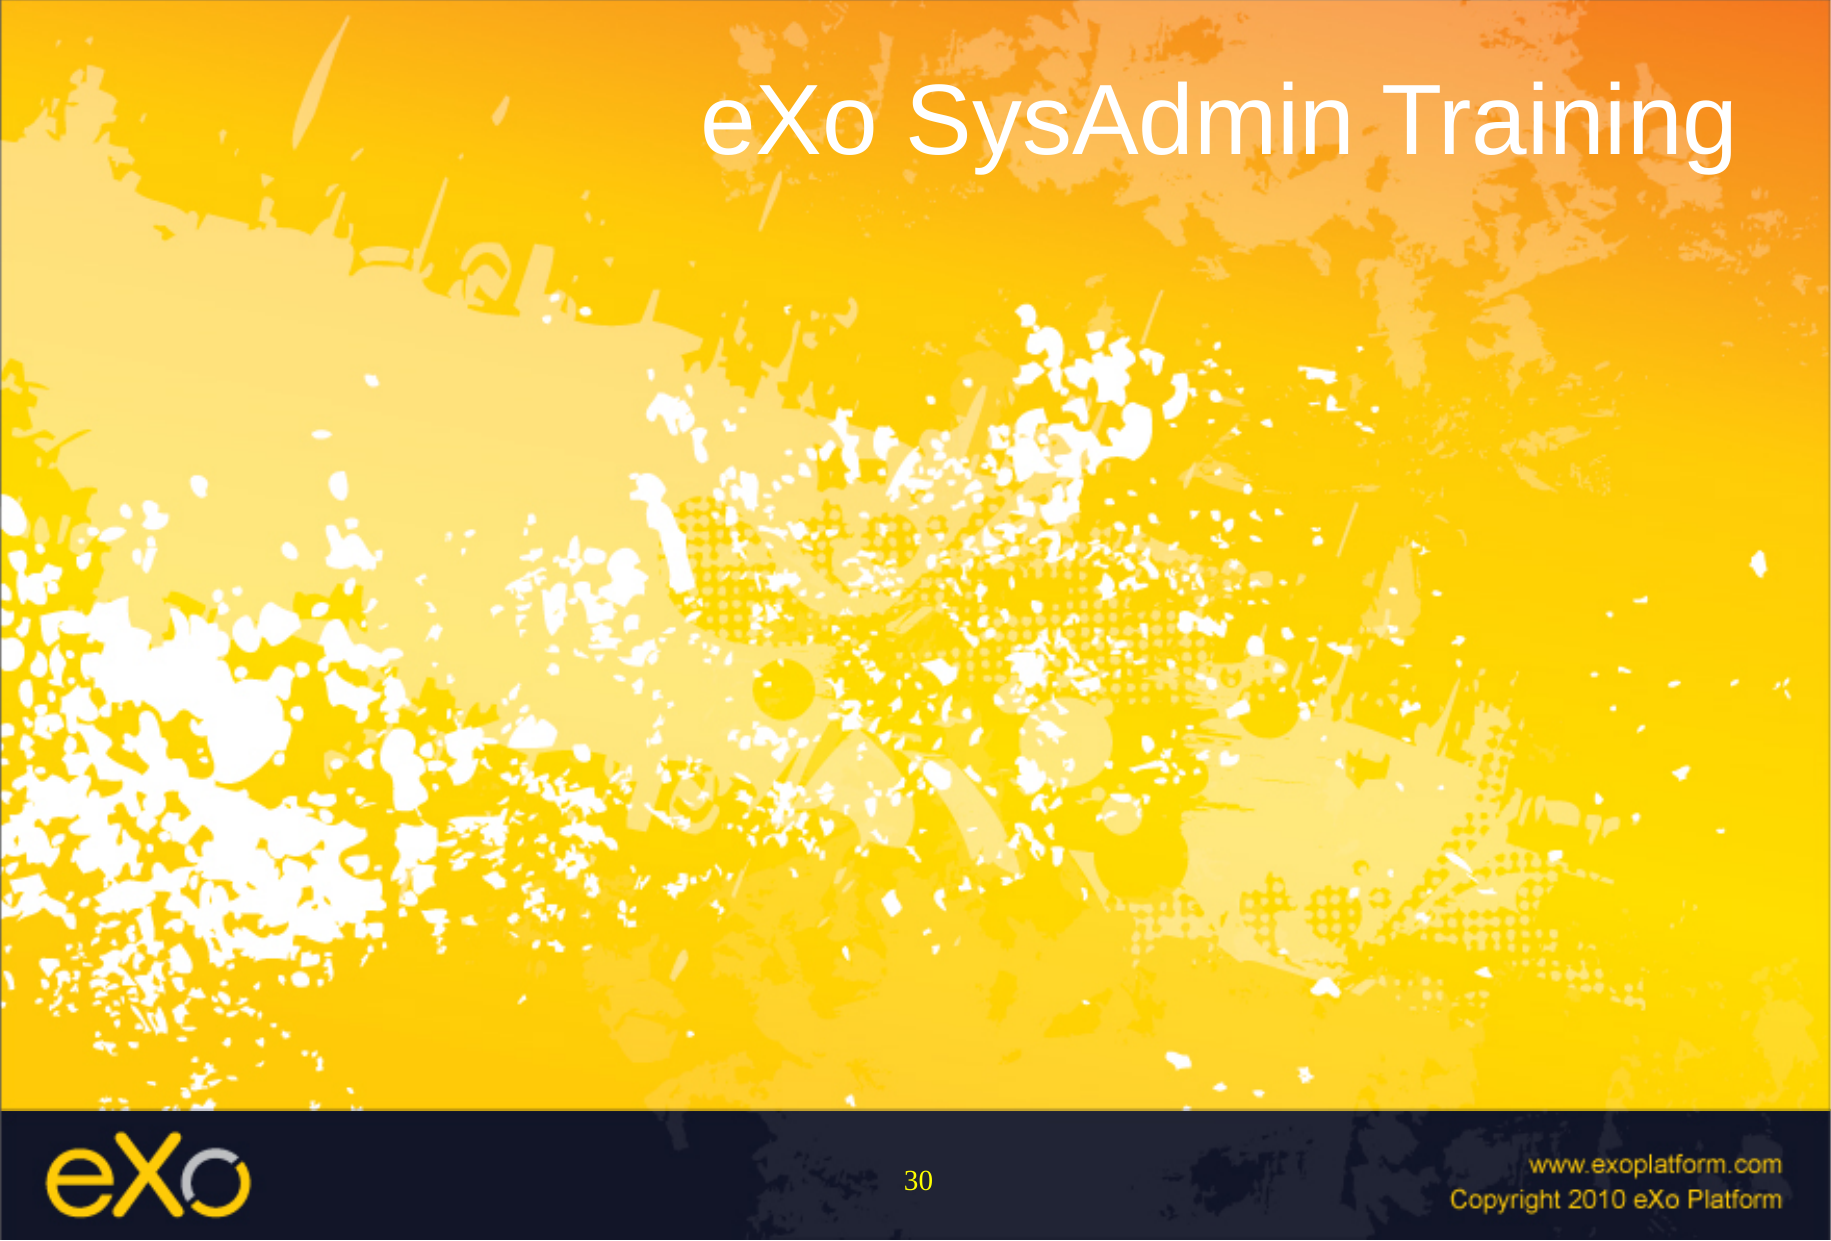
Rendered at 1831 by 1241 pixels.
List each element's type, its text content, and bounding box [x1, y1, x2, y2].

picture [0, 0, 1831, 1240]
text_box eXo SysAdmin Training [91, 41, 1739, 199]
